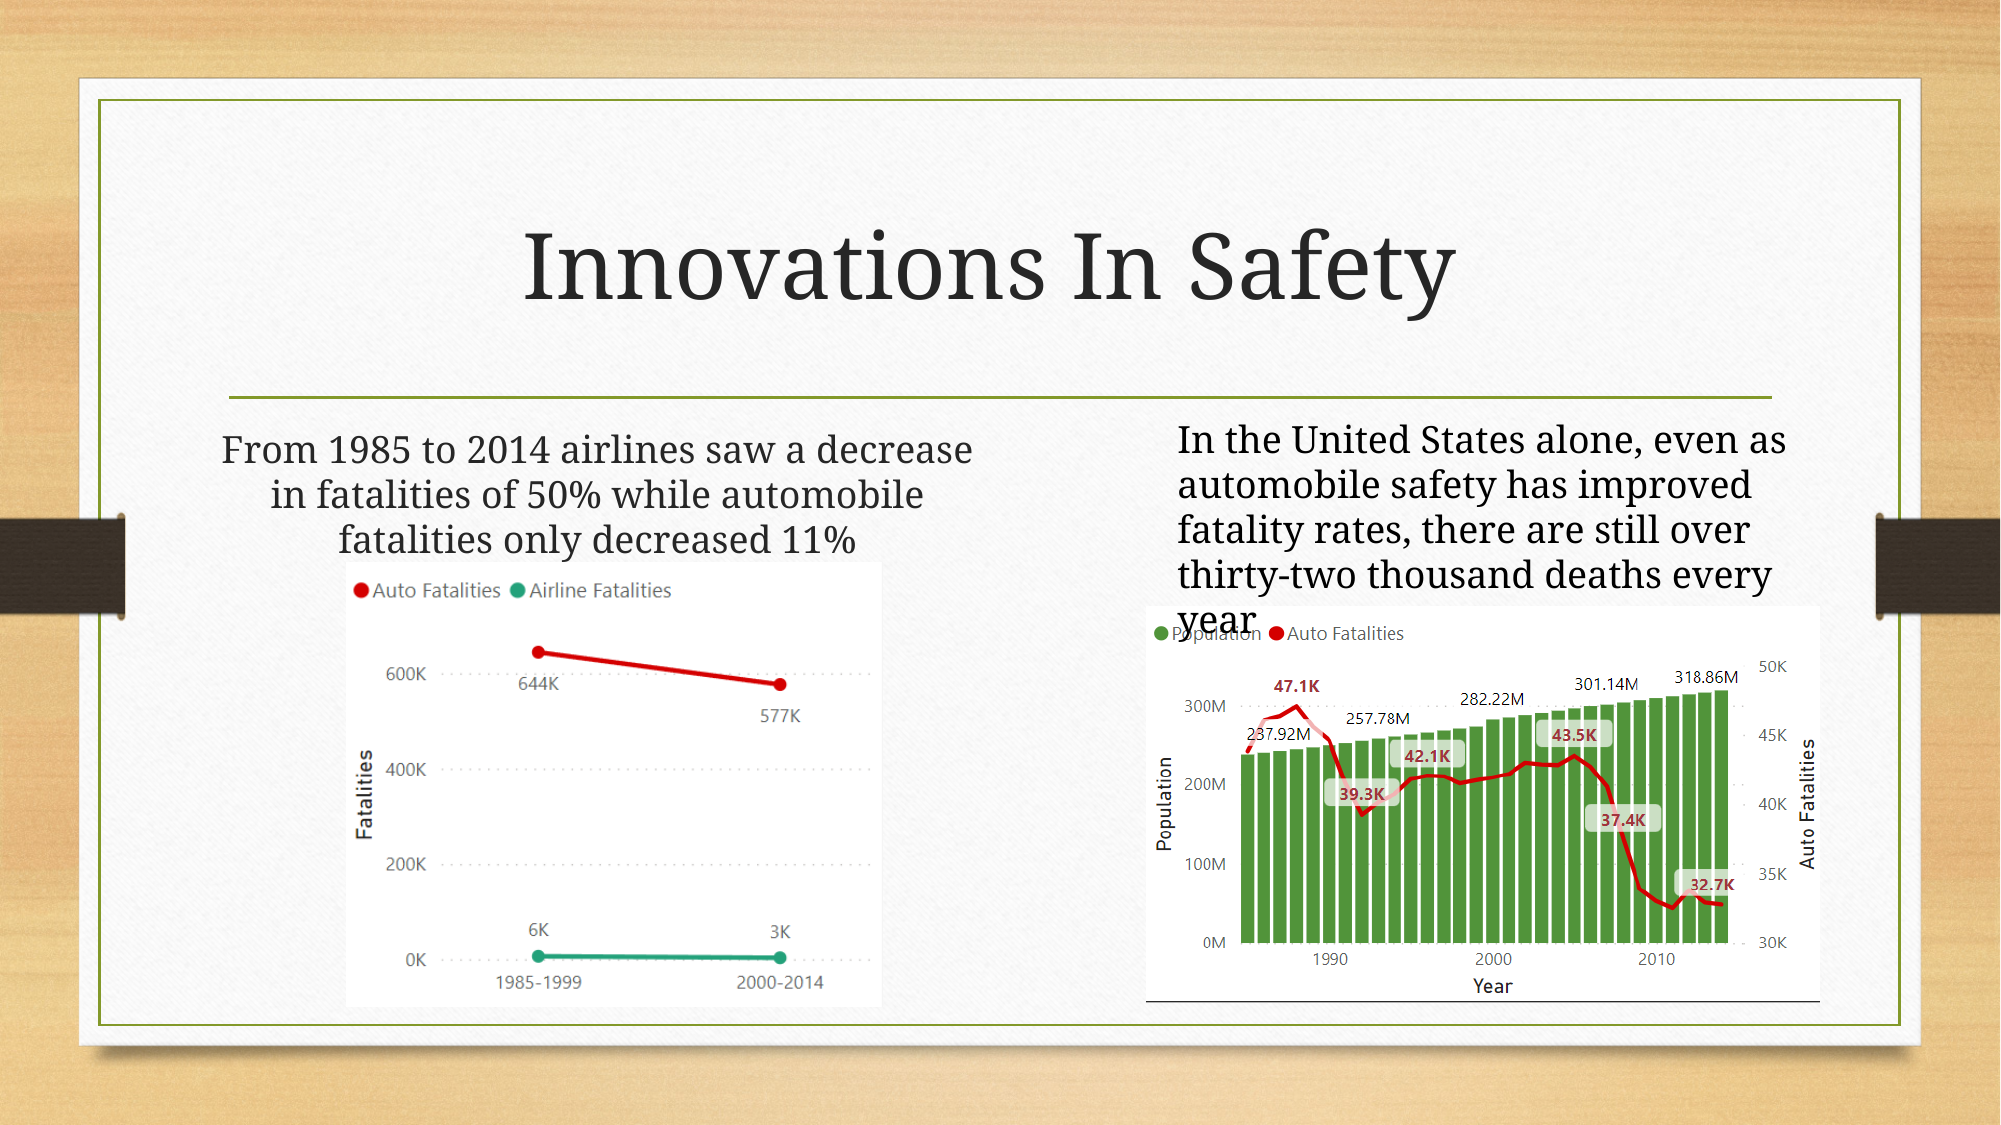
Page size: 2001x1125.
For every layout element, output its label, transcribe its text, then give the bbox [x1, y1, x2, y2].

list From 1985 to 2014 airlines saw a decrease in fatalities of 50% while automobile fatalities only decreased 11% [193, 418, 1003, 947]
title Innovations In Safety [468, 156, 1512, 371]
picture [0, 0, 2001, 1125]
text_box In the United States alone, even as automobile safety has improved fatality rates, there are still over thirty-two thousand deaths every year [1162, 409, 1860, 649]
